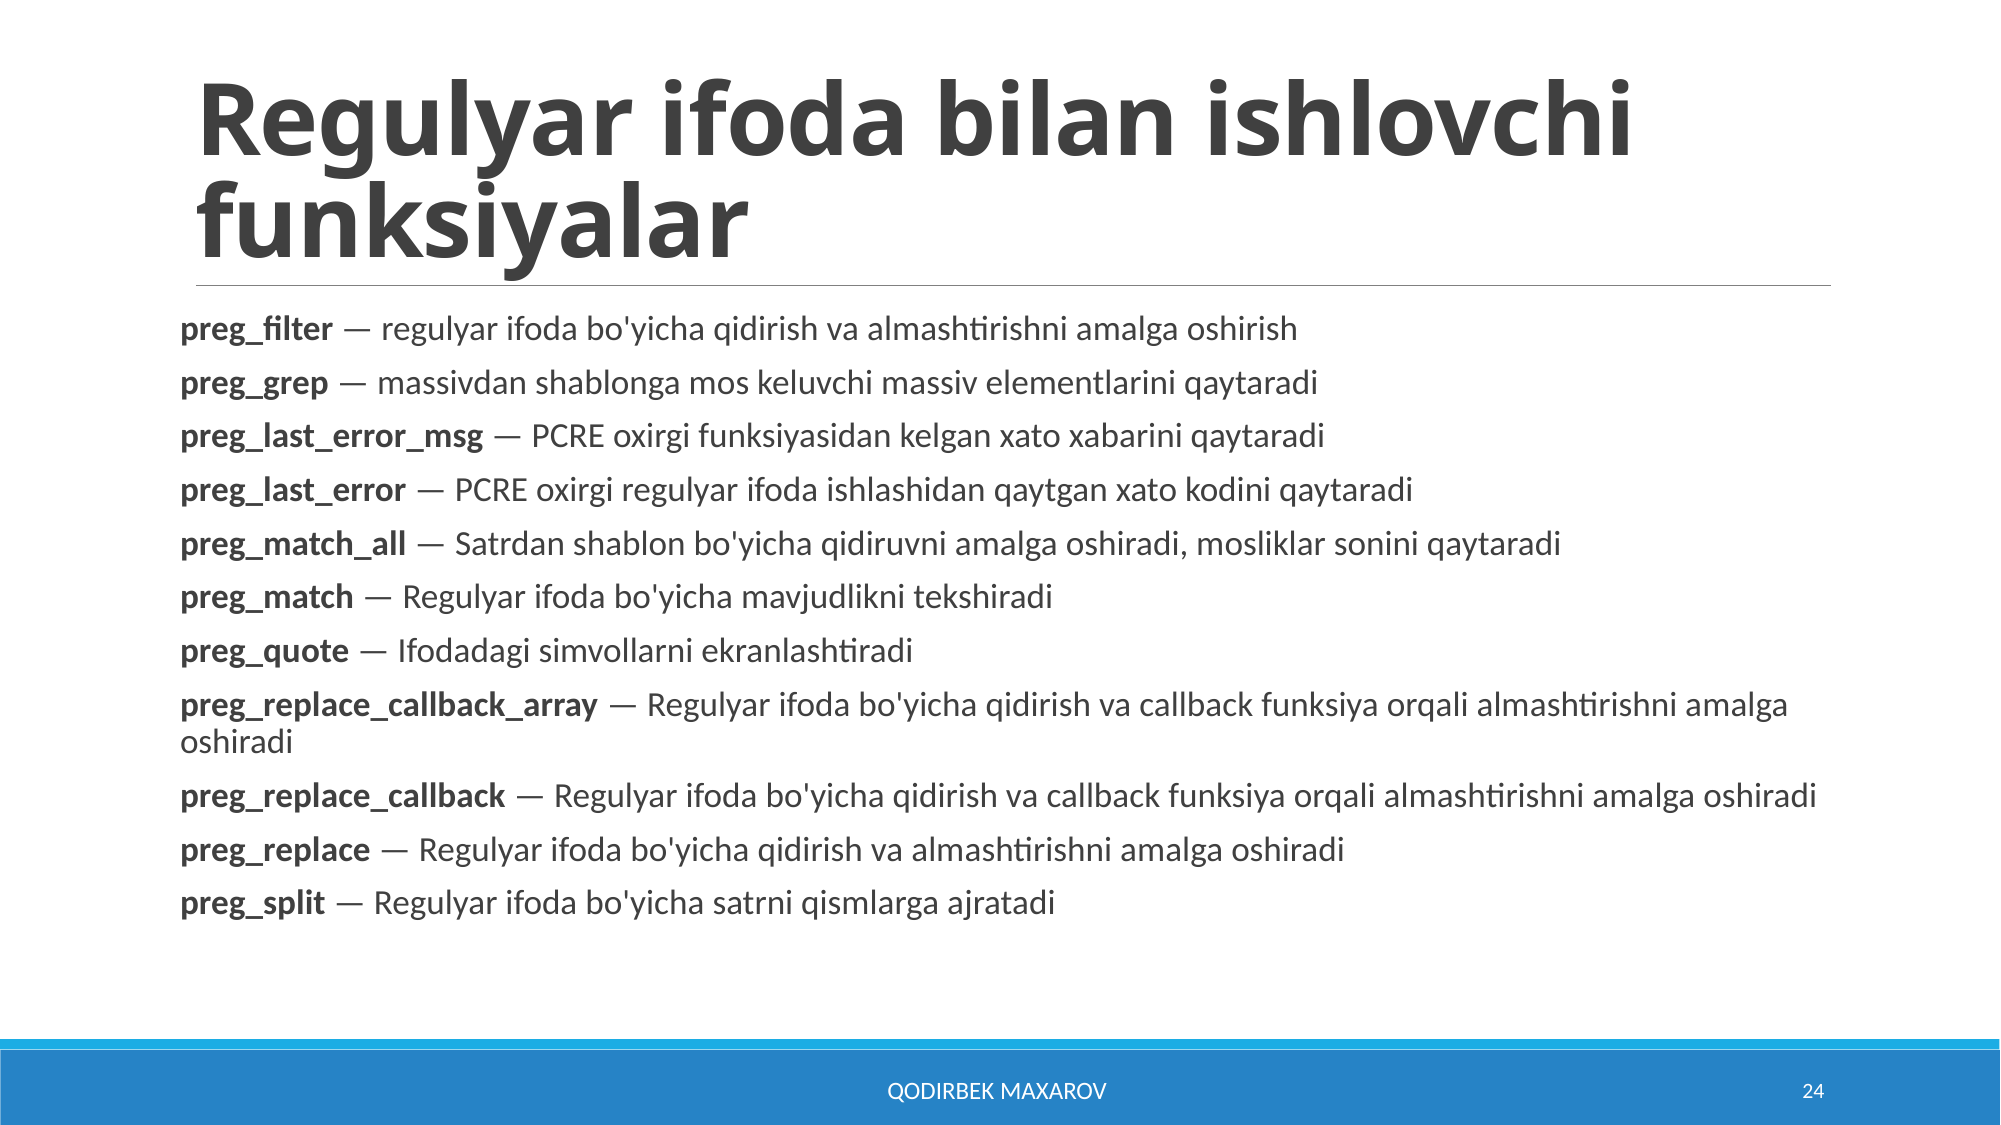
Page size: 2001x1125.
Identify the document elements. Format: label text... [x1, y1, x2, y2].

title Regulyar ifoda bilan ishlovchi funksiyalar [180, 47, 1830, 285]
slide_number 24 [1624, 1059, 1840, 1120]
footer Qodirbek Maxarov [604, 1059, 1396, 1120]
list preg_filter — regulyar ifoda bo'yicha qidirish va almashtirishni amalga oshirish preg_grep — massivdan shablonga mos keluvchi massiv elementlarini qaytaradi preg_last_error_msg — PCRE oxirgi funksiyasidan kelgan xato xabarini qaytaradi preg_last_error — PCRE oxirgi regulyar ifoda ishlashidan qaytgan xato kodini qaytaradi preg_match_all — Satrdan shablon bo'yicha qidiruvni amalga oshiradi, mosliklar sonini qaytaradi preg_match — Regulyar ifoda bo'yicha mavjudlikni tekshiradi preg_quote — Ifodadagi simvollarni ekranlashtiradi preg_replace_callback_array — Regulyar ifoda bo'yicha qidirish va callback funksiya orqali almashtirishni amalga oshiradi preg_replace_callback — Regulyar ifoda bo'yicha qidirish va callback funksiya orqali almashtirishni amalga oshiradi preg_replace — Regulyar ifoda bo'yicha qidirish va almashtirishni amalga oshiradi preg_split — Regulyar ifoda bo'yicha satrni qismlarga ajratadi [180, 302, 1830, 963]
